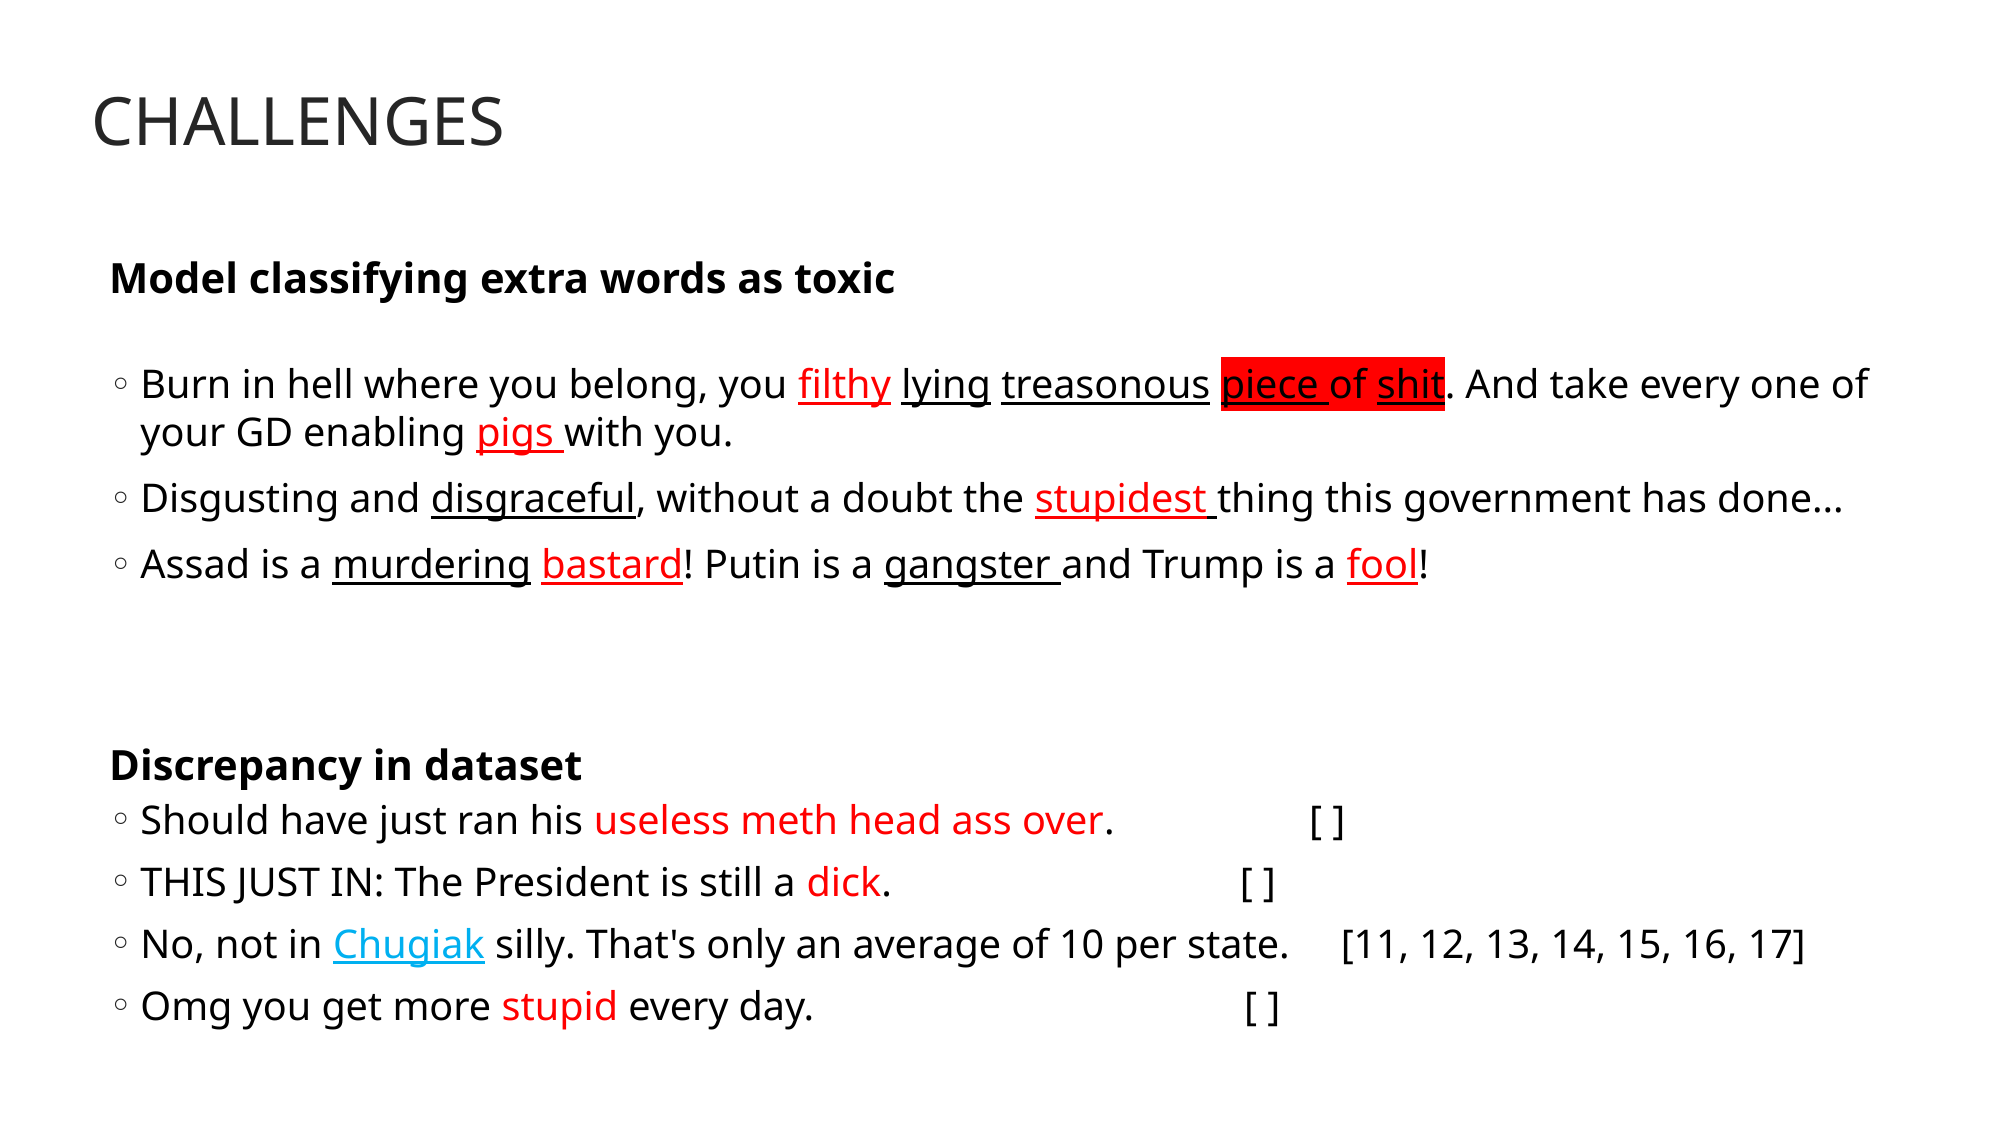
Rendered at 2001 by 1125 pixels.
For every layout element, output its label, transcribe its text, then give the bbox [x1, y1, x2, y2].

text_box [65, 64, 1933, 1059]
text_box CHALLENGES [76, 85, 1683, 168]
text_box Model classifying extra words as toxic Burn in hell where you belong, you filthy lying treasonous piece of shit. And take every one of your GD enabling pigs with you. Disgusting and disgraceful, without a doubt the stupidest thing this government has done... Assad is a murdering bastard! Putin is a gangster and Trump is a fool! Discrepancy in dataset Should have just ran his useless meth head ass over. [ ] THIS JUST IN: The President is still a dick. [ ] No, not in Chugiak silly. That's only an average of 10 per state. [11, 12, 13, 14, 15, 16, 17] Omg you get more stupid every day. [ ] [94, 178, 1946, 1069]
